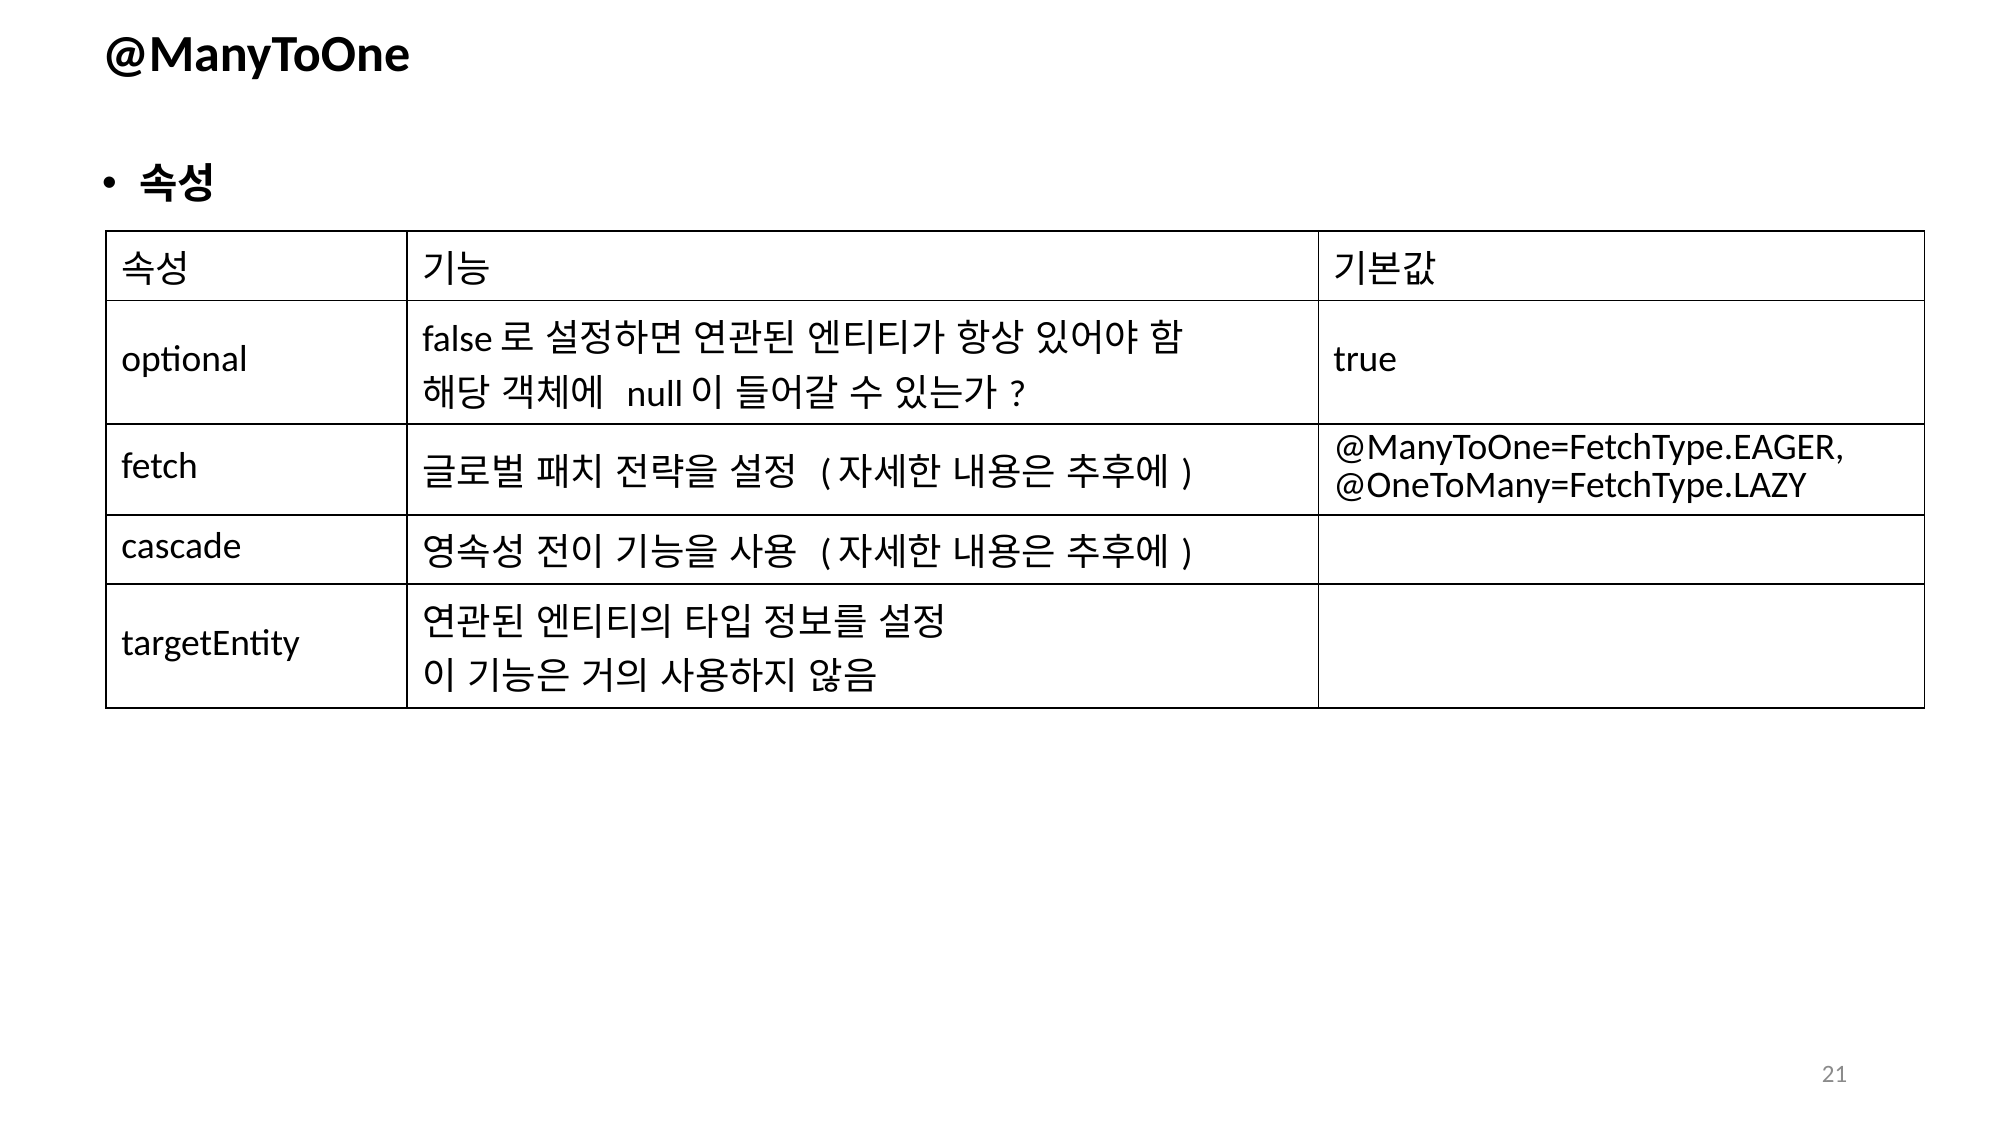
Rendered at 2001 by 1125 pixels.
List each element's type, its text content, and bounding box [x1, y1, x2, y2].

table_cell targetEntity [107, 585, 406, 707]
table_cell 연관된 엔티티의 타입 정보를 설정 이 기능은 거의 사용하지 않음 [408, 585, 1318, 707]
table_cell 영속성 전이 기능을 사용 (자세한 내용은 추후에) [408, 516, 1318, 583]
table_header 기본값 [1319, 232, 1924, 300]
table_cell [1319, 585, 1924, 707]
table_header 기능 [408, 232, 1318, 300]
list 속성 [87, 124, 1946, 1091]
title @ManyToOne [87, 26, 1812, 83]
table_cell false로 설정하면 연관된 엔티티가 항상 있어야 함 해당 객체에 null이 들어갈 수 있는가? [408, 301, 1318, 423]
table_cell cascade [107, 516, 406, 583]
table_cell optional [107, 301, 406, 423]
slide_number 21 [1412, 1042, 1863, 1103]
table_cell fetch [107, 425, 406, 514]
table_header 속성 [107, 232, 406, 300]
table_cell @ManyToOne=FetchType.EAGER, @OneToMany=FetchType.LAZY [1319, 425, 1924, 514]
table_cell [1319, 516, 1924, 583]
table_cell 글로벌 패치 전략을 설정 (자세한 내용은 추후에) [408, 425, 1318, 514]
table_cell true [1319, 301, 1924, 423]
